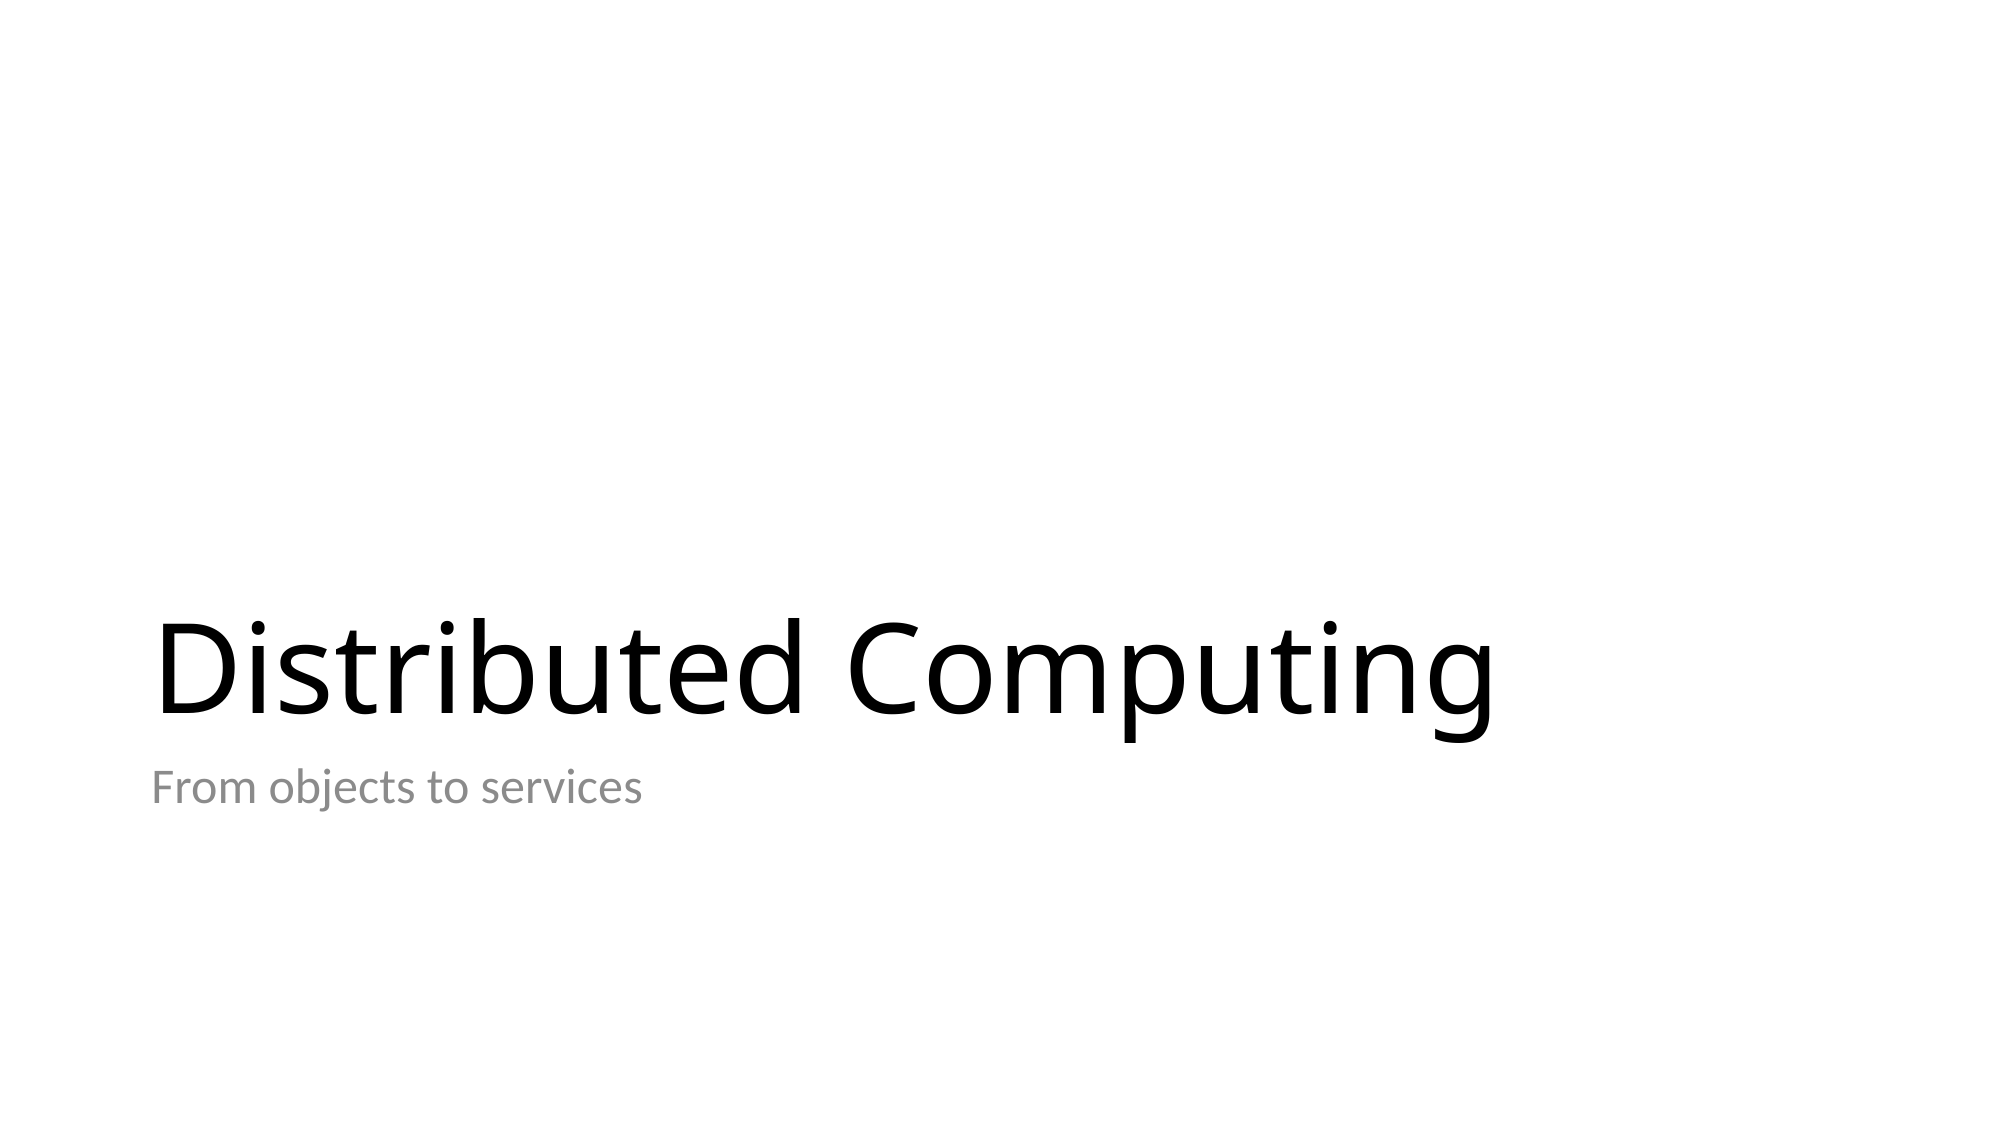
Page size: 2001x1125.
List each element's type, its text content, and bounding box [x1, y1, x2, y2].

title Distributed Computing [136, 280, 1862, 749]
list From objects to services [136, 752, 1862, 999]
